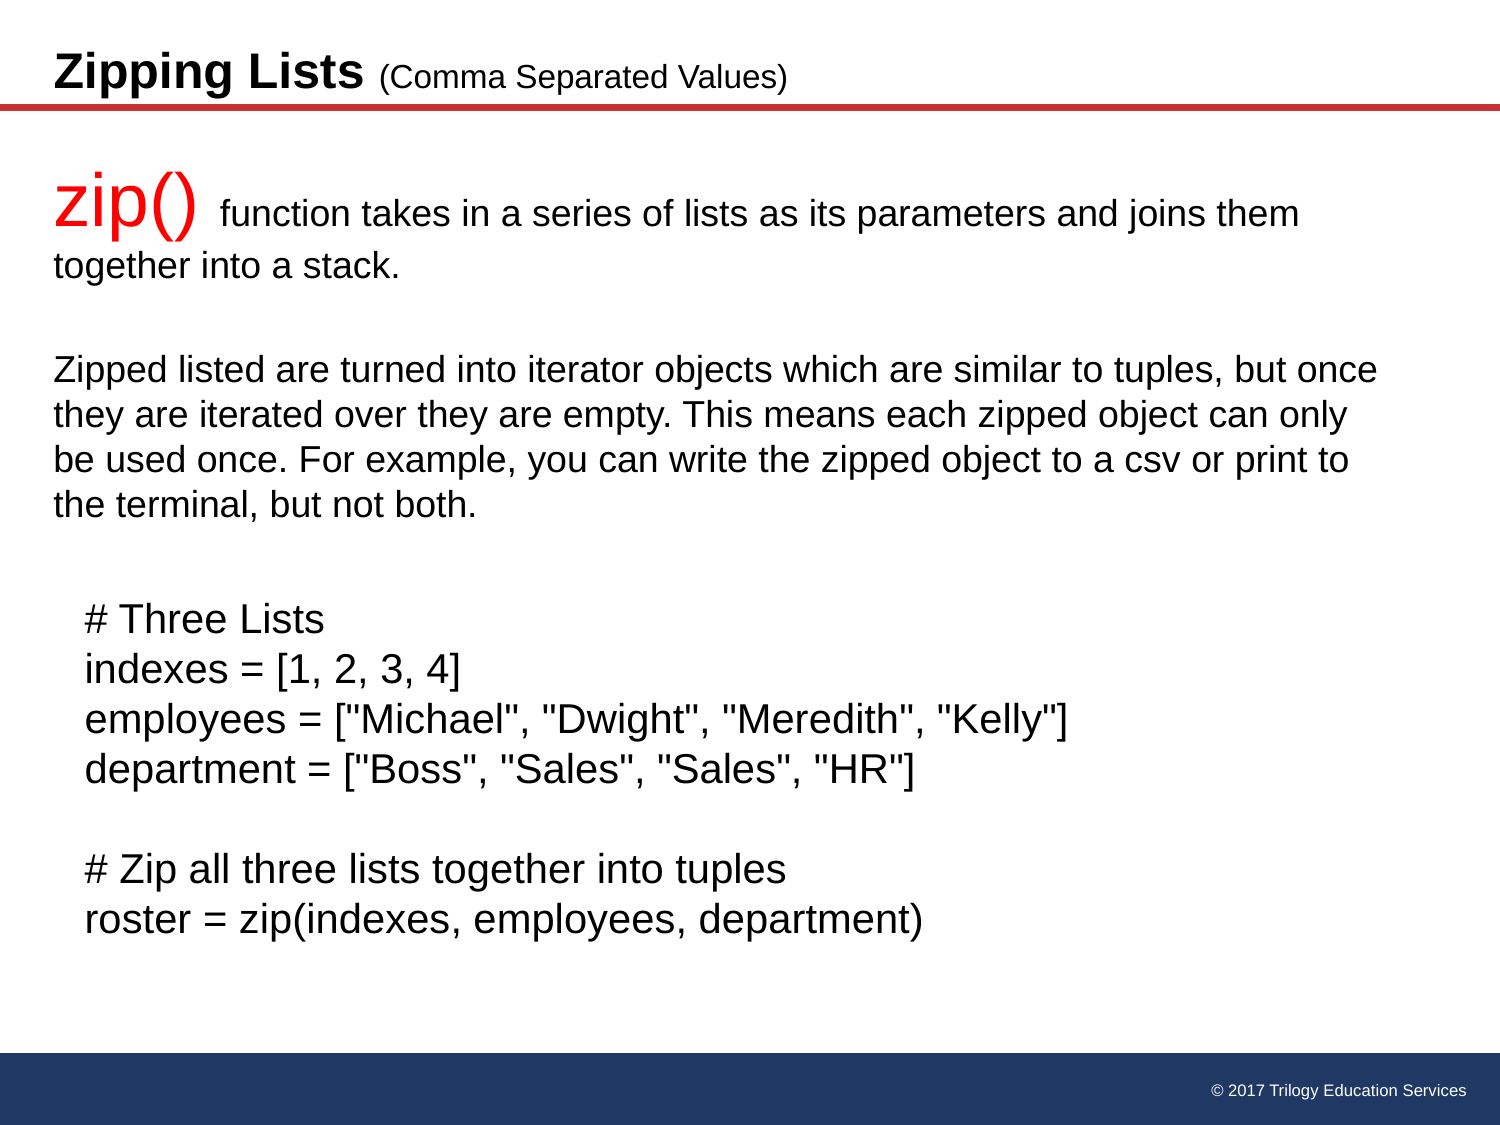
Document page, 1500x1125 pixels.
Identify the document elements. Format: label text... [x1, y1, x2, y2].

text_box # Three Lists indexes = [1, 2, 3, 4] employees = ["Michael", "Dwight", "Meredith", "Kelly"] department = ["Boss", "Sales", "Sales", "HR"] # Zip all three lists together into tuples roster = zip(indexes, employees, department) [69, 584, 1370, 950]
text_box zip() function takes in a series of lists as its parameters and joins them together into a stack. [38, 143, 1463, 294]
title Zipping Lists (Comma Separated Values) [38, 18, 1239, 127]
text_box Zipped listed are turned into iterator objects which are similar to tuples, but once they are iterated over they are empty. This means each zipped object can only be used once. For example, you can write the zipped object to a csv or print to the terminal, but not both. [38, 337, 1401, 533]
